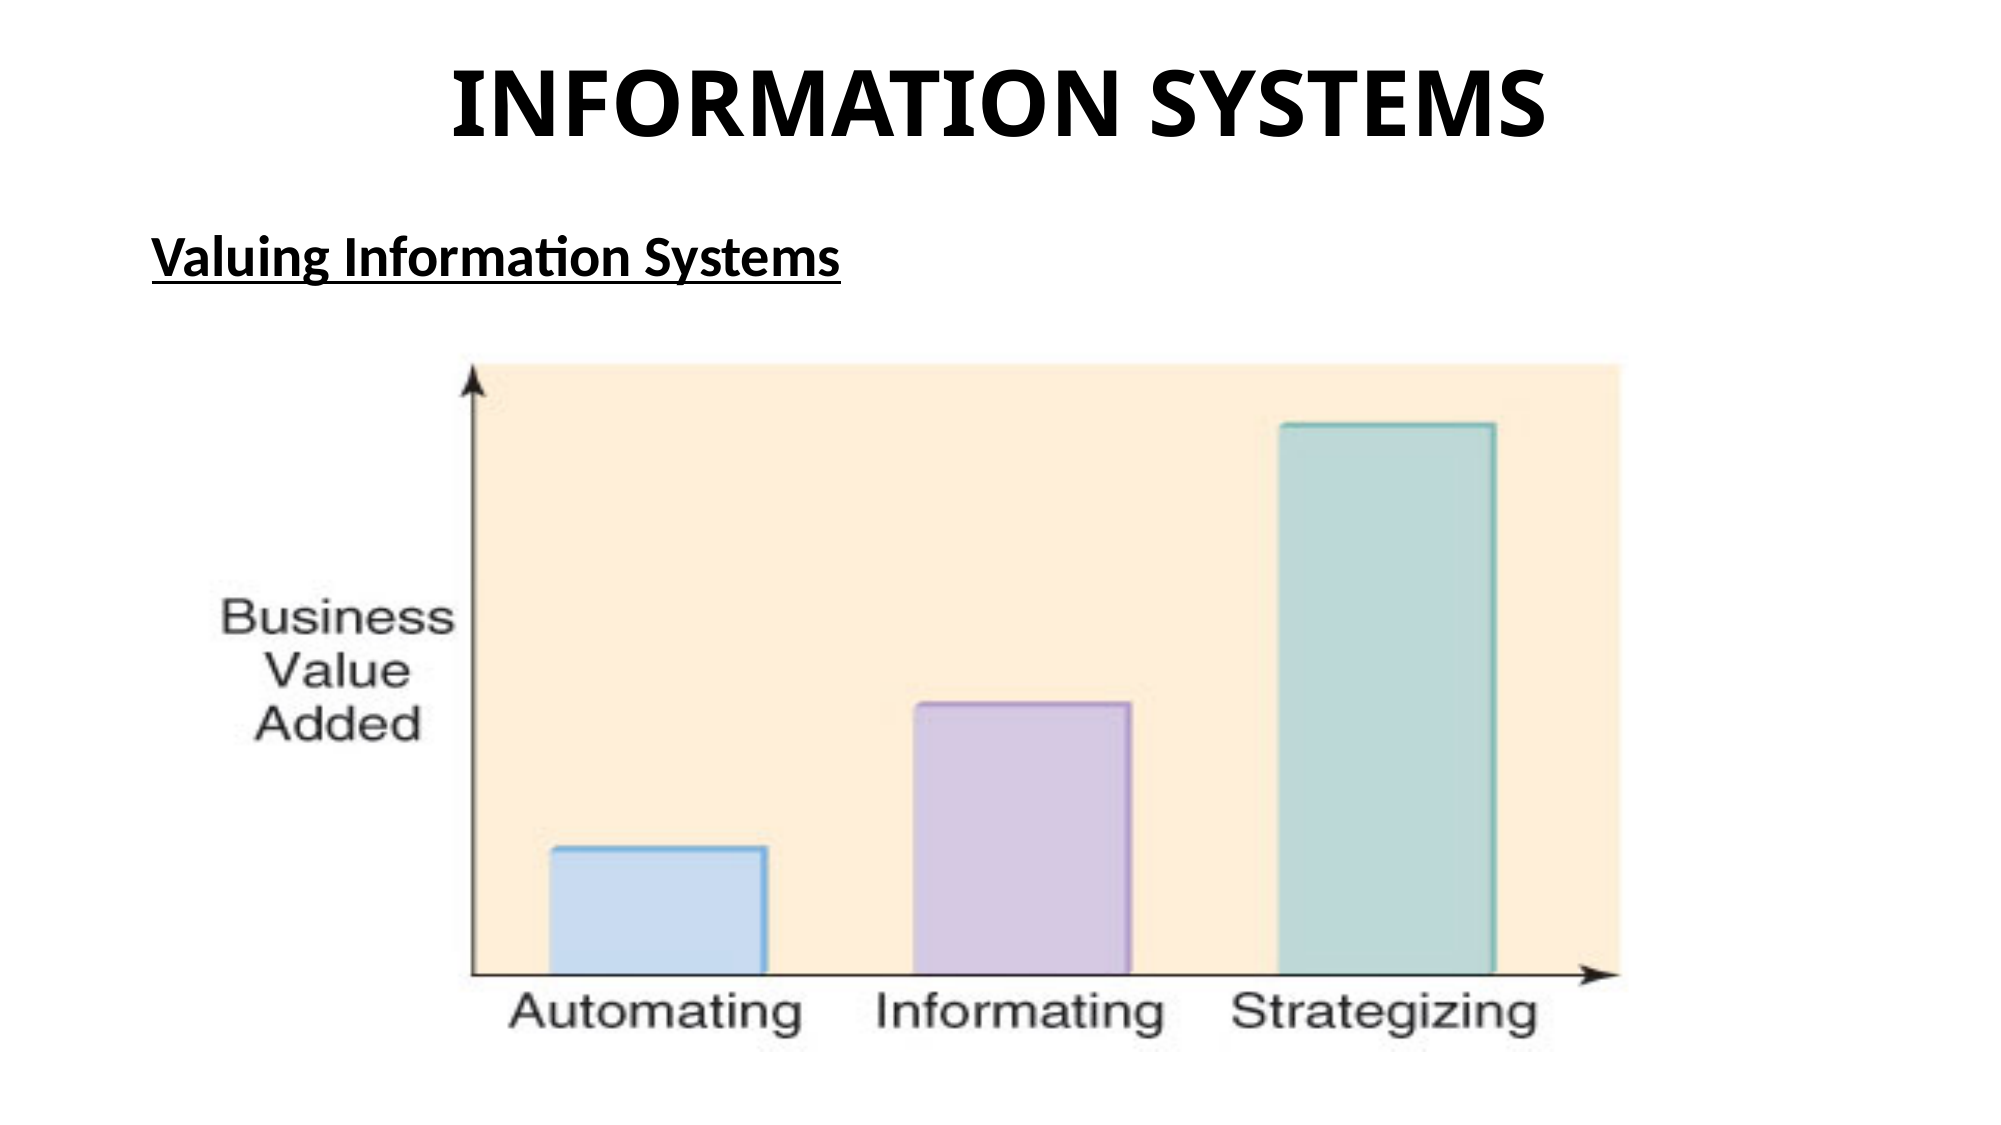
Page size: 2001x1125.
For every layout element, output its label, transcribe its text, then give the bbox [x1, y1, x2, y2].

picture [186, 313, 1660, 1052]
title INFORMATION SYSTEMS [137, 33, 1863, 180]
list Valuing Information Systems [136, 218, 1862, 1013]
